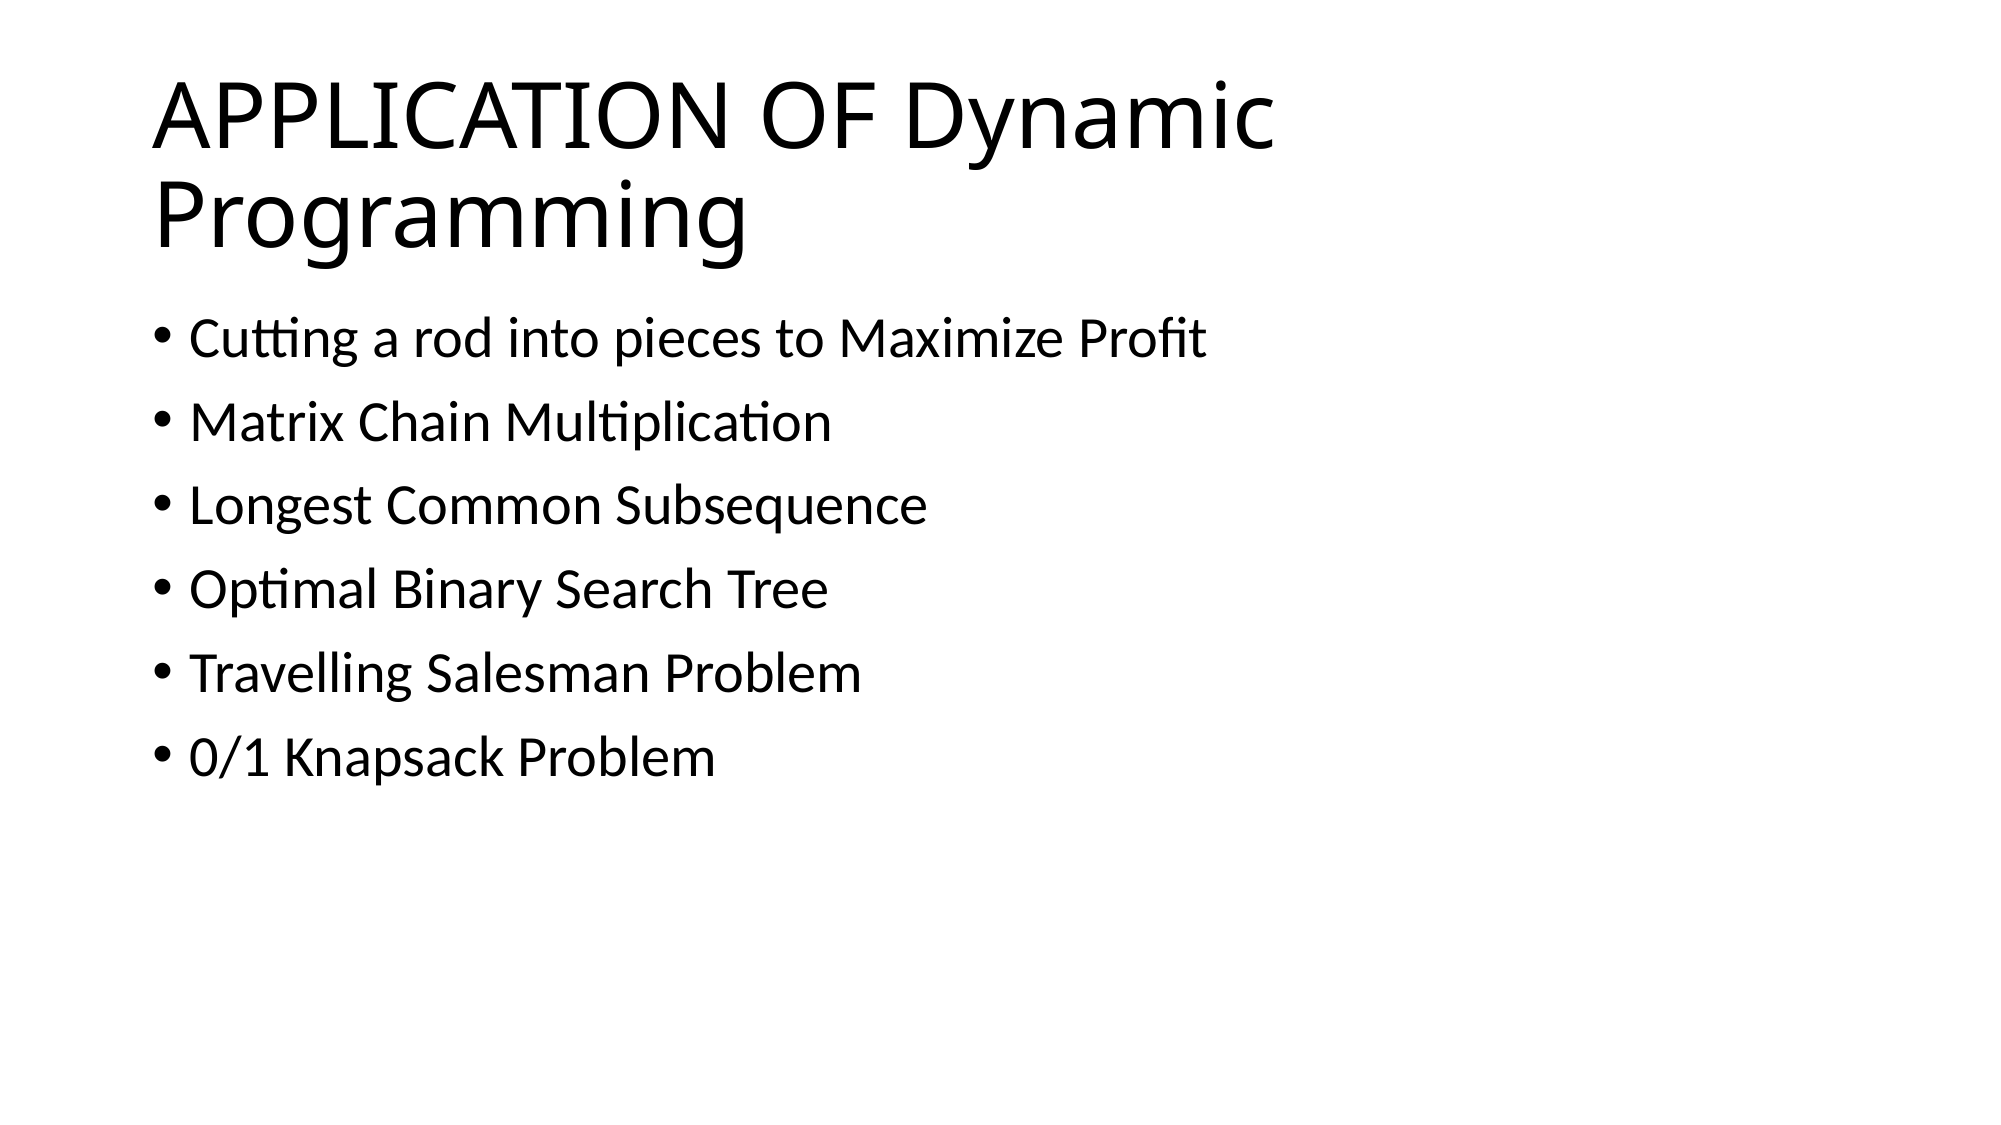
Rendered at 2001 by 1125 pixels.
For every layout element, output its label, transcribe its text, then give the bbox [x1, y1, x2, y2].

list Cutting a rod into pieces to Maximize Profit Matrix Chain Multiplication Longest Common Subsequence Optimal Binary Search Tree Travelling Salesman Problem 0/1 Knapsack Problem [137, 299, 1863, 1014]
title APPLICATION OF Dynamic Programming [137, 59, 1863, 278]
